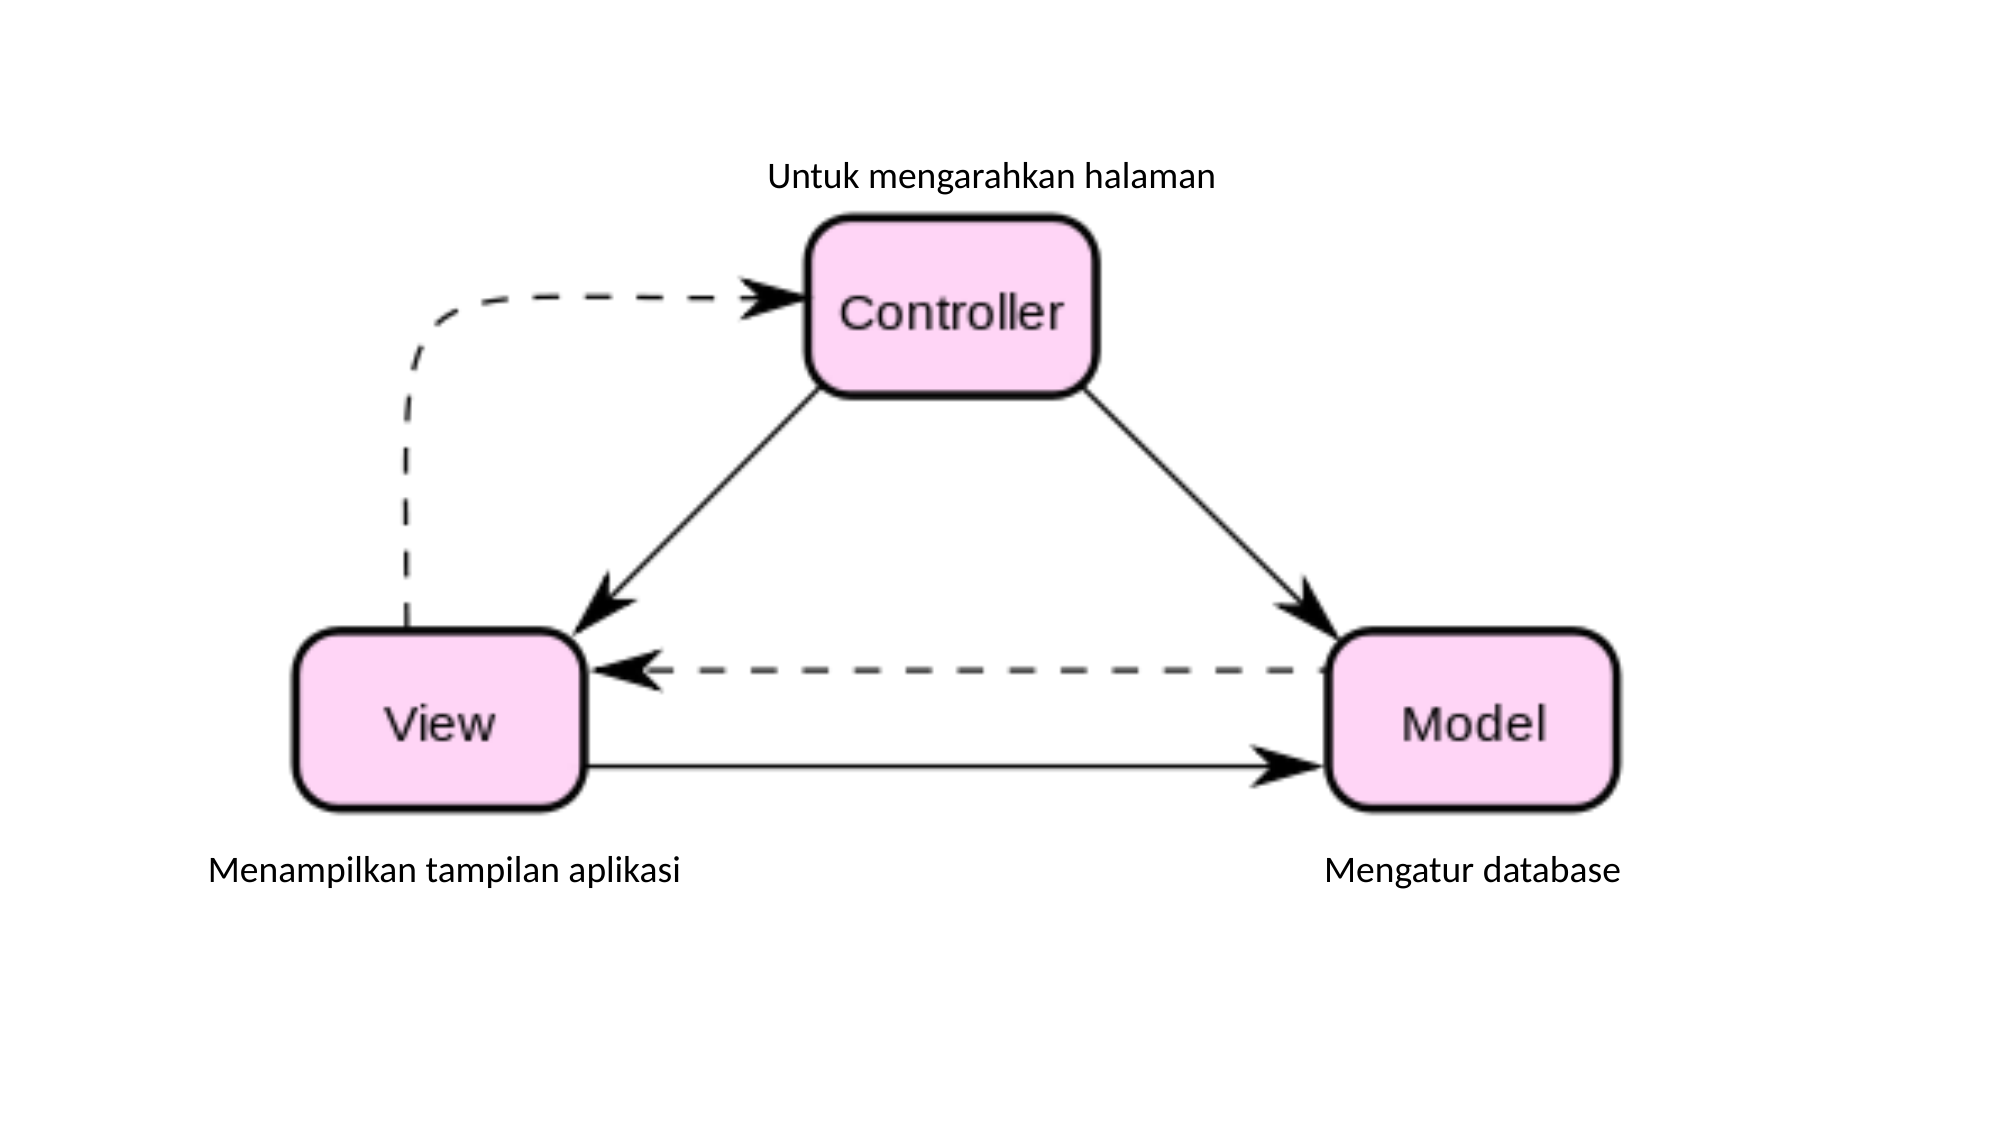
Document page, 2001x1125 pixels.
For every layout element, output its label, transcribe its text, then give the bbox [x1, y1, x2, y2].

text_box Mengatur database [1309, 838, 1856, 898]
text_box Untuk mengarahkan halaman [752, 144, 1248, 204]
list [283, 206, 1631, 823]
text_box Menampilkan tampilan aplikasi [193, 838, 740, 898]
